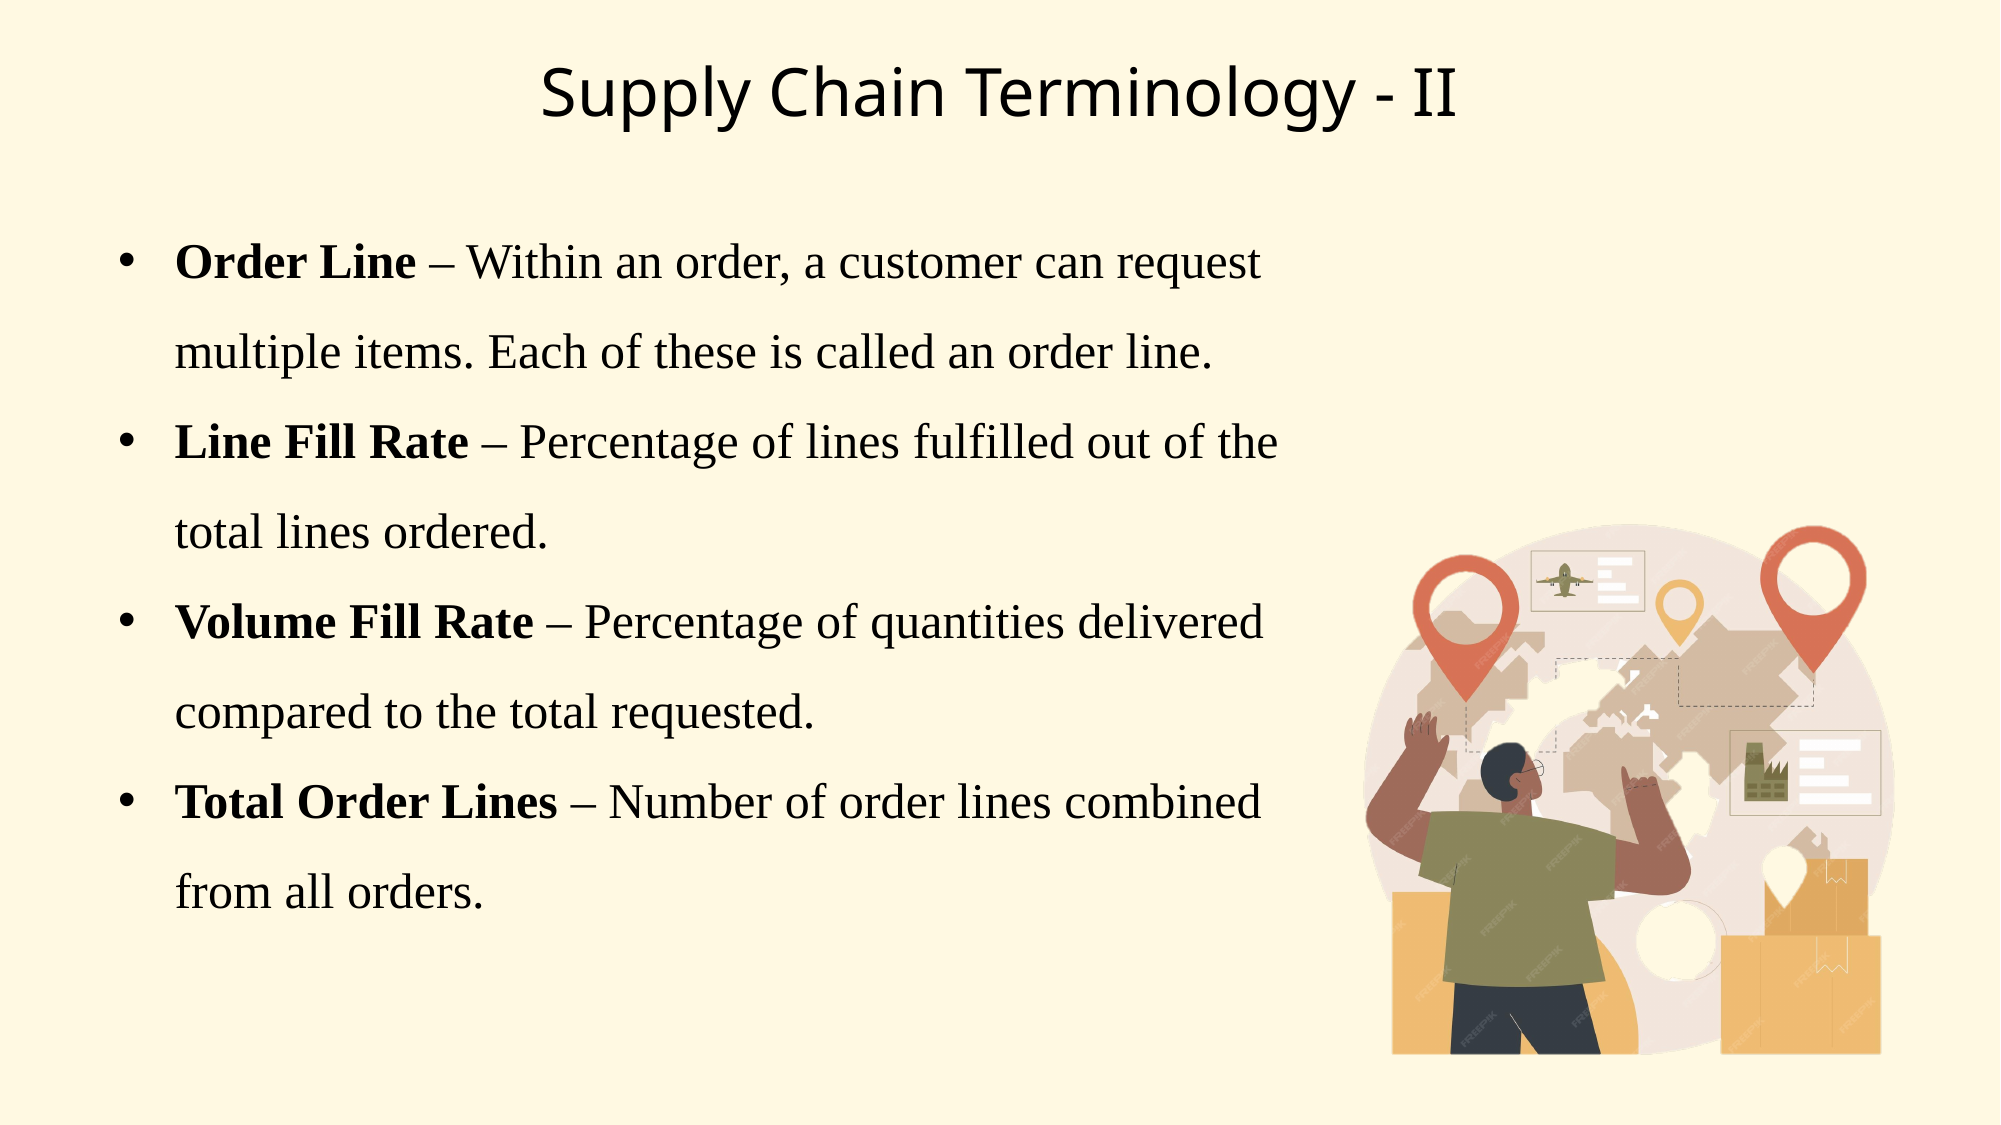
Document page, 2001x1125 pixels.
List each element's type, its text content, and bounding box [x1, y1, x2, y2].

text_box Supply Chain Terminology - II [502, 41, 1498, 137]
picture [1324, 513, 1919, 1068]
text_box Order Line – Within an order, a customer can request multiple items. Each of these is called an order line. Line Fill Rate – Percentage of lines fulfilled out of the total lines ordered. Volume Fill Rate – Percentage of quantities delivered compared to the total requested. Total Order Lines – Number of order lines combined from all orders. [103, 191, 1366, 927]
